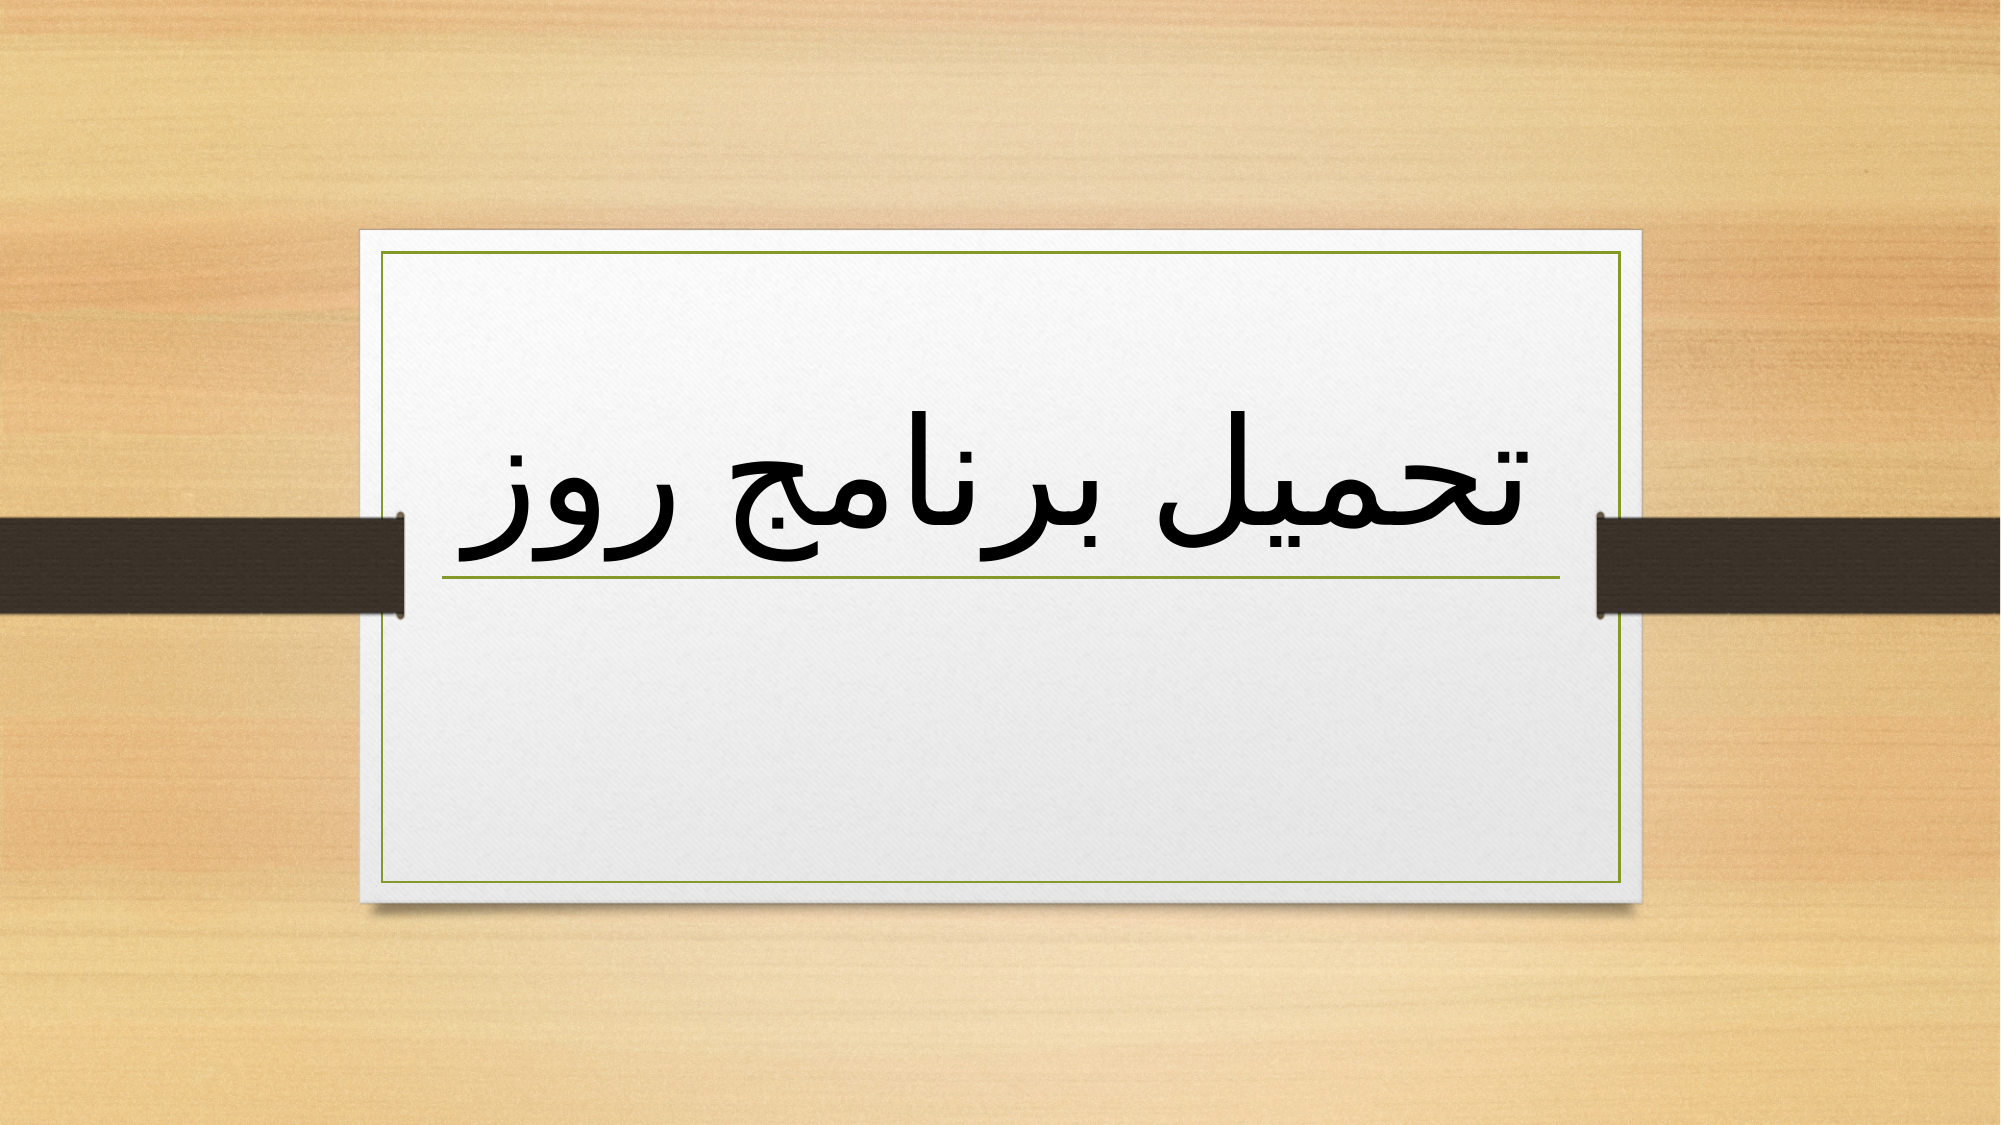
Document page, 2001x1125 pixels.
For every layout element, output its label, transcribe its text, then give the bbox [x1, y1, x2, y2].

title تحميل برنامج روز [440, 323, 1559, 563]
picture [0, 0, 2001, 1125]
